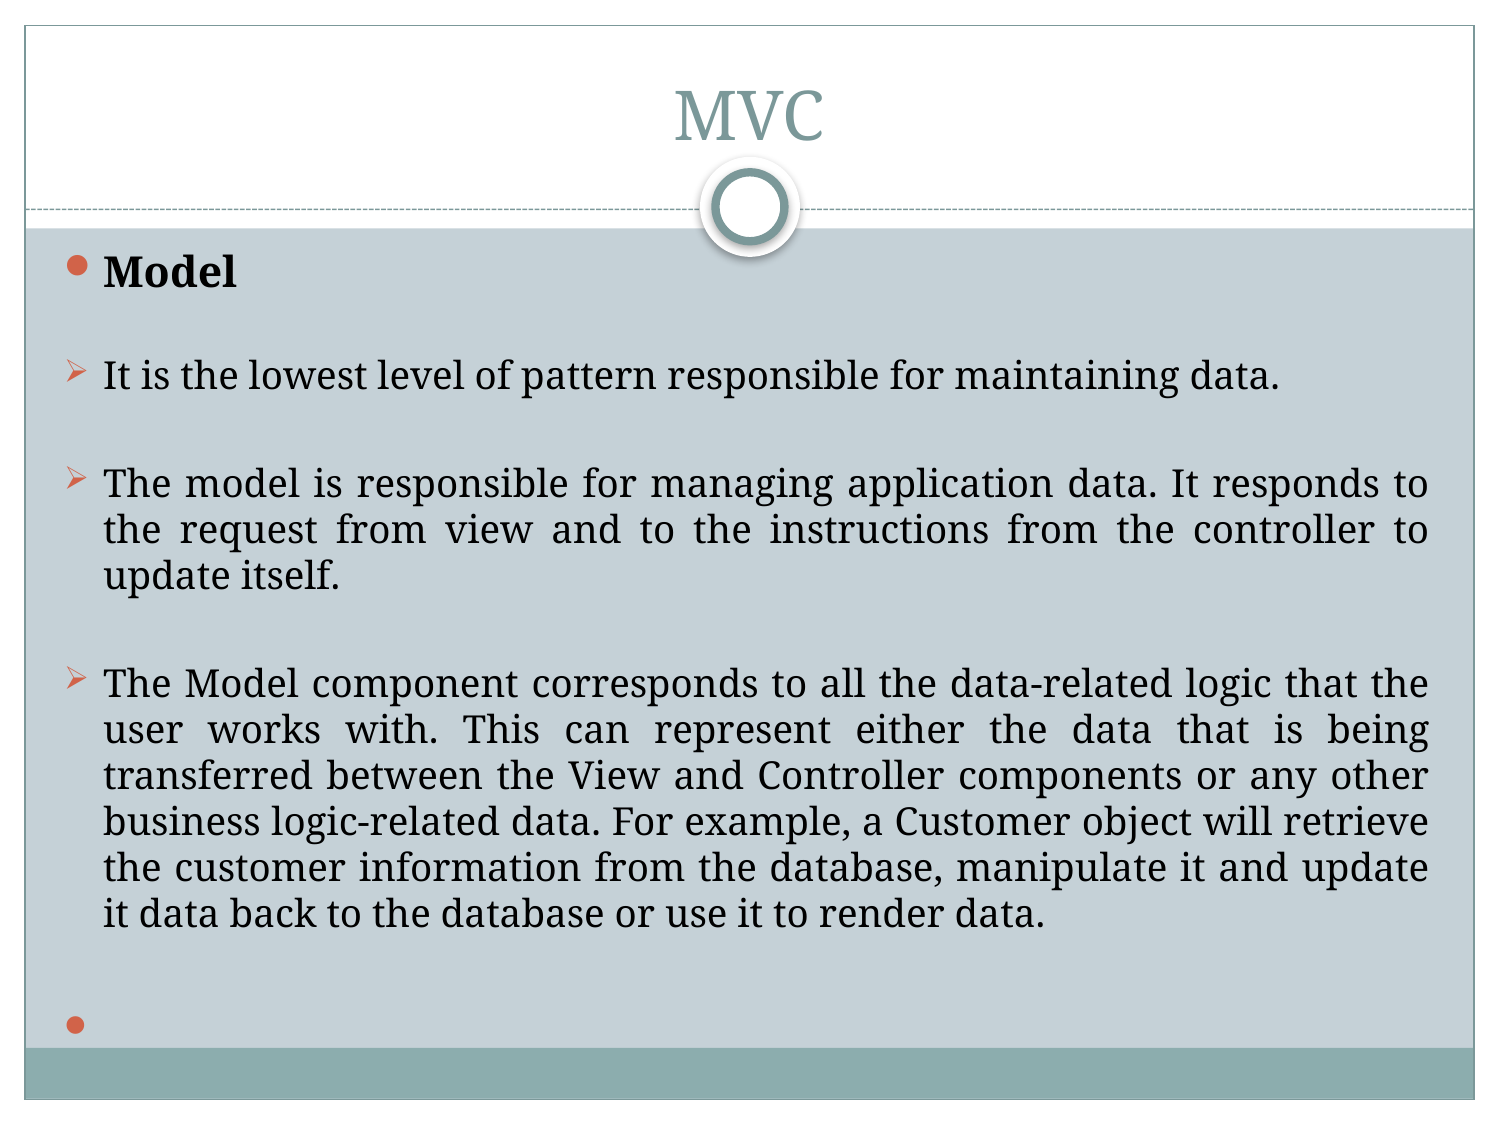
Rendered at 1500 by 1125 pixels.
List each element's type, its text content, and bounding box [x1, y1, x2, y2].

title MVC [49, 37, 1450, 162]
list Model It is the lowest level of pattern responsible for maintaining data. The model is responsible for managing application data. It responds to the request from view and to the instructions from the controller to update itself. The Model component corresponds to all the data-related logic that the user works with. This can represent either the data that is being transferred between the View and Controller components or any other business logic-related data. For example, a Customer object will retrieve the customer information from the database, manipulate it and update it data back to the database or use it to render data. [49, 237, 1445, 1063]
